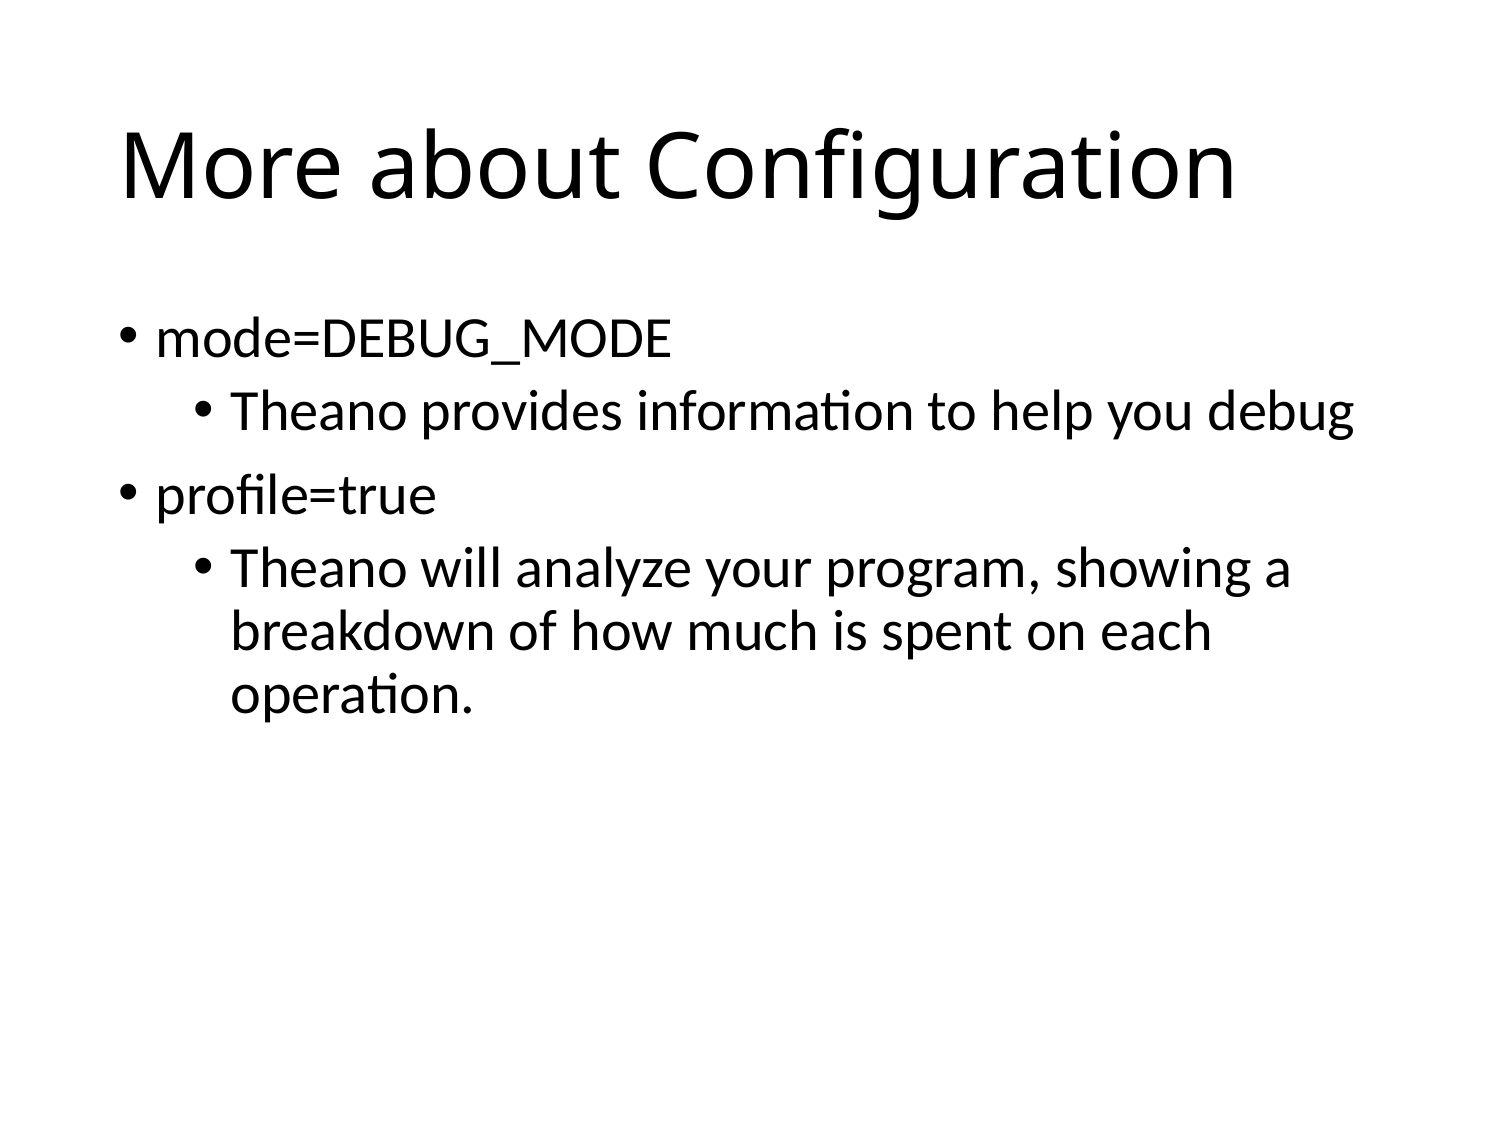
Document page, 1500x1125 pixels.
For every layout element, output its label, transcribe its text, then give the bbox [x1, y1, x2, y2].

title More about Configuration [103, 59, 1397, 278]
list mode=DEBUG_MODE Theano provides information to help you debug profile=true Theano will analyze your program, showing a breakdown of how much is spent on each operation. [103, 299, 1397, 1014]
